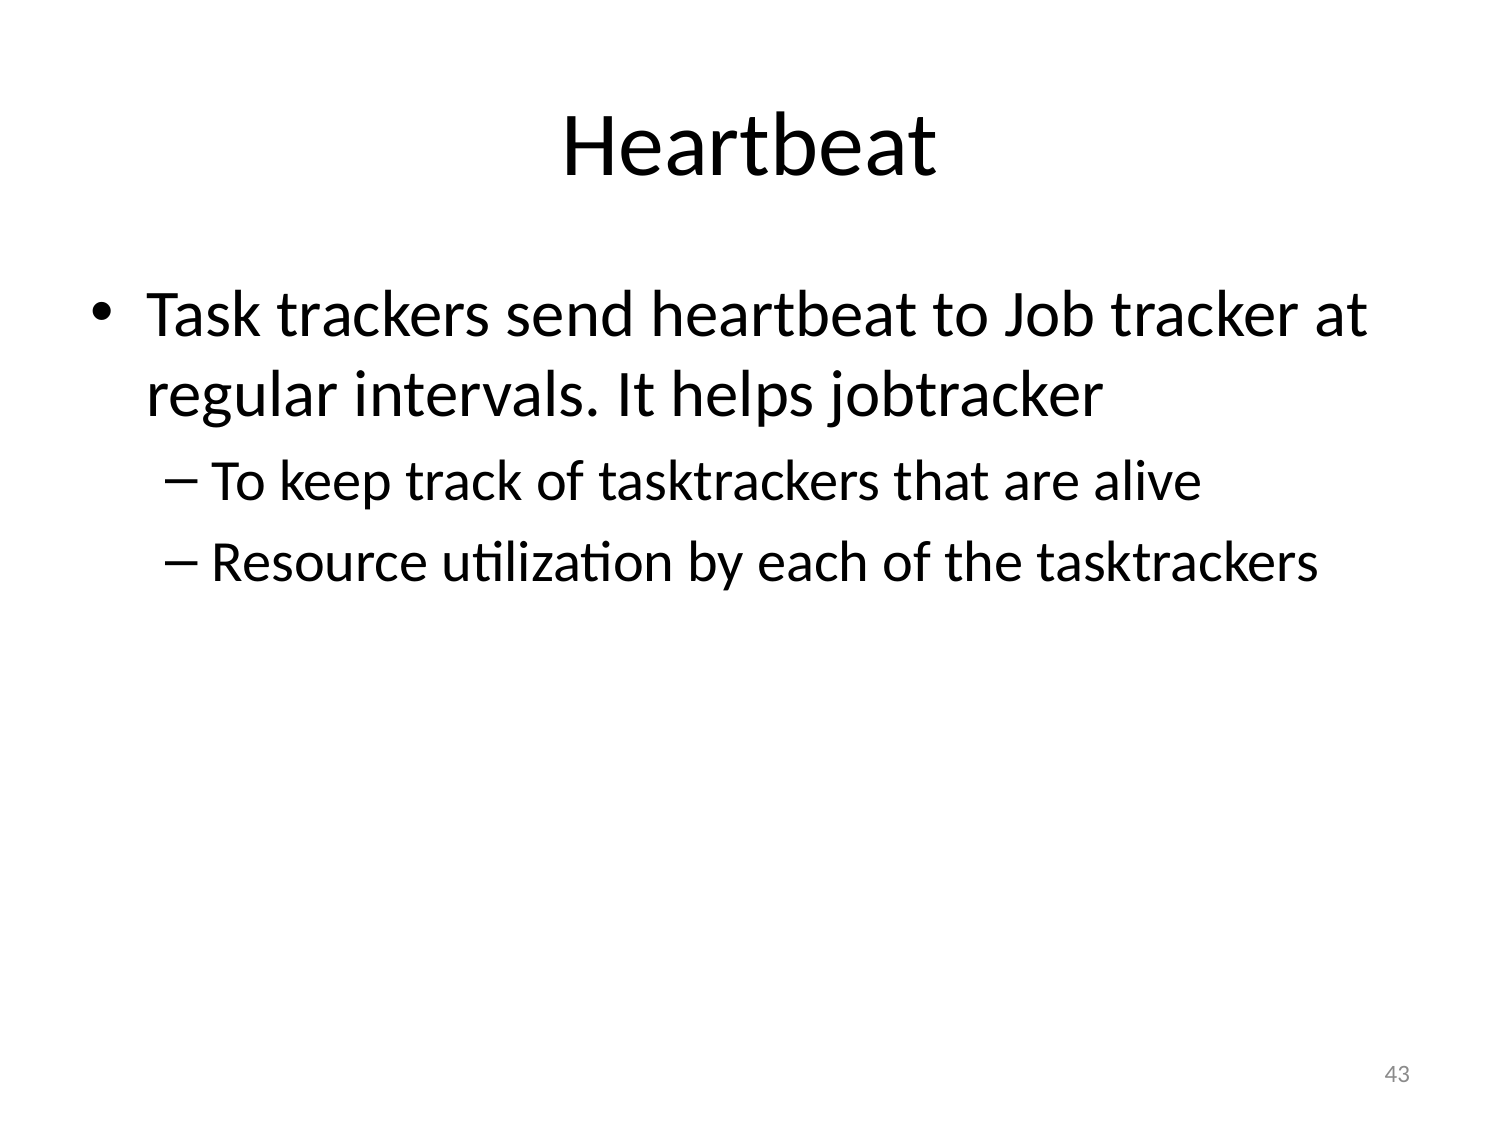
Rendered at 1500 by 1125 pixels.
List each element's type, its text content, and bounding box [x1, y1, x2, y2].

title Heartbeat [75, 45, 1425, 233]
list Task trackers send heartbeat to Job tracker at regular intervals. It helps jobtracker To keep track of tasktrackers that are alive Resource utilization by each of the tasktrackers [75, 262, 1425, 1005]
slide_number 43 [1074, 1042, 1425, 1103]
